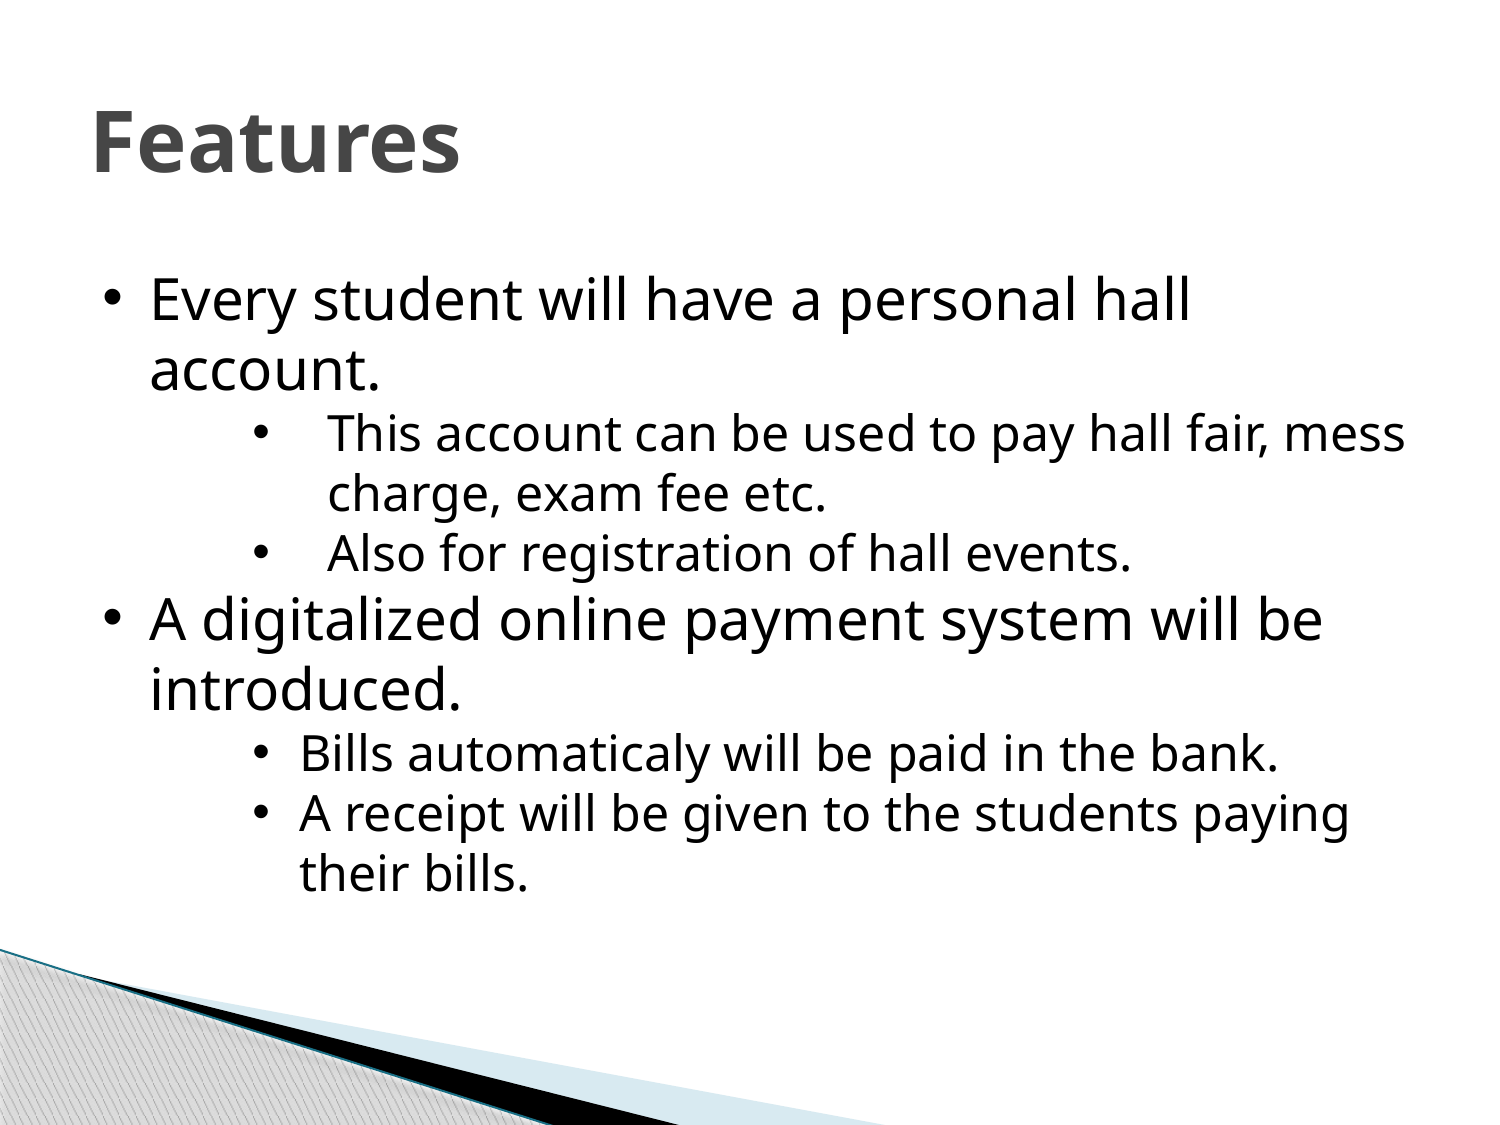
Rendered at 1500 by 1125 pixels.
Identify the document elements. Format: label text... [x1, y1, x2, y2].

text_box Every student will have a personal hall account. This account can be used to pay hall fair, mess charge, exam fee etc. Also for registration of hall events. A digitalized online payment system will be introduced. Bills automaticaly will be paid in the bank. A receipt will be given to the students paying their bills. [87, 254, 1450, 910]
title Features [75, 45, 1425, 233]
